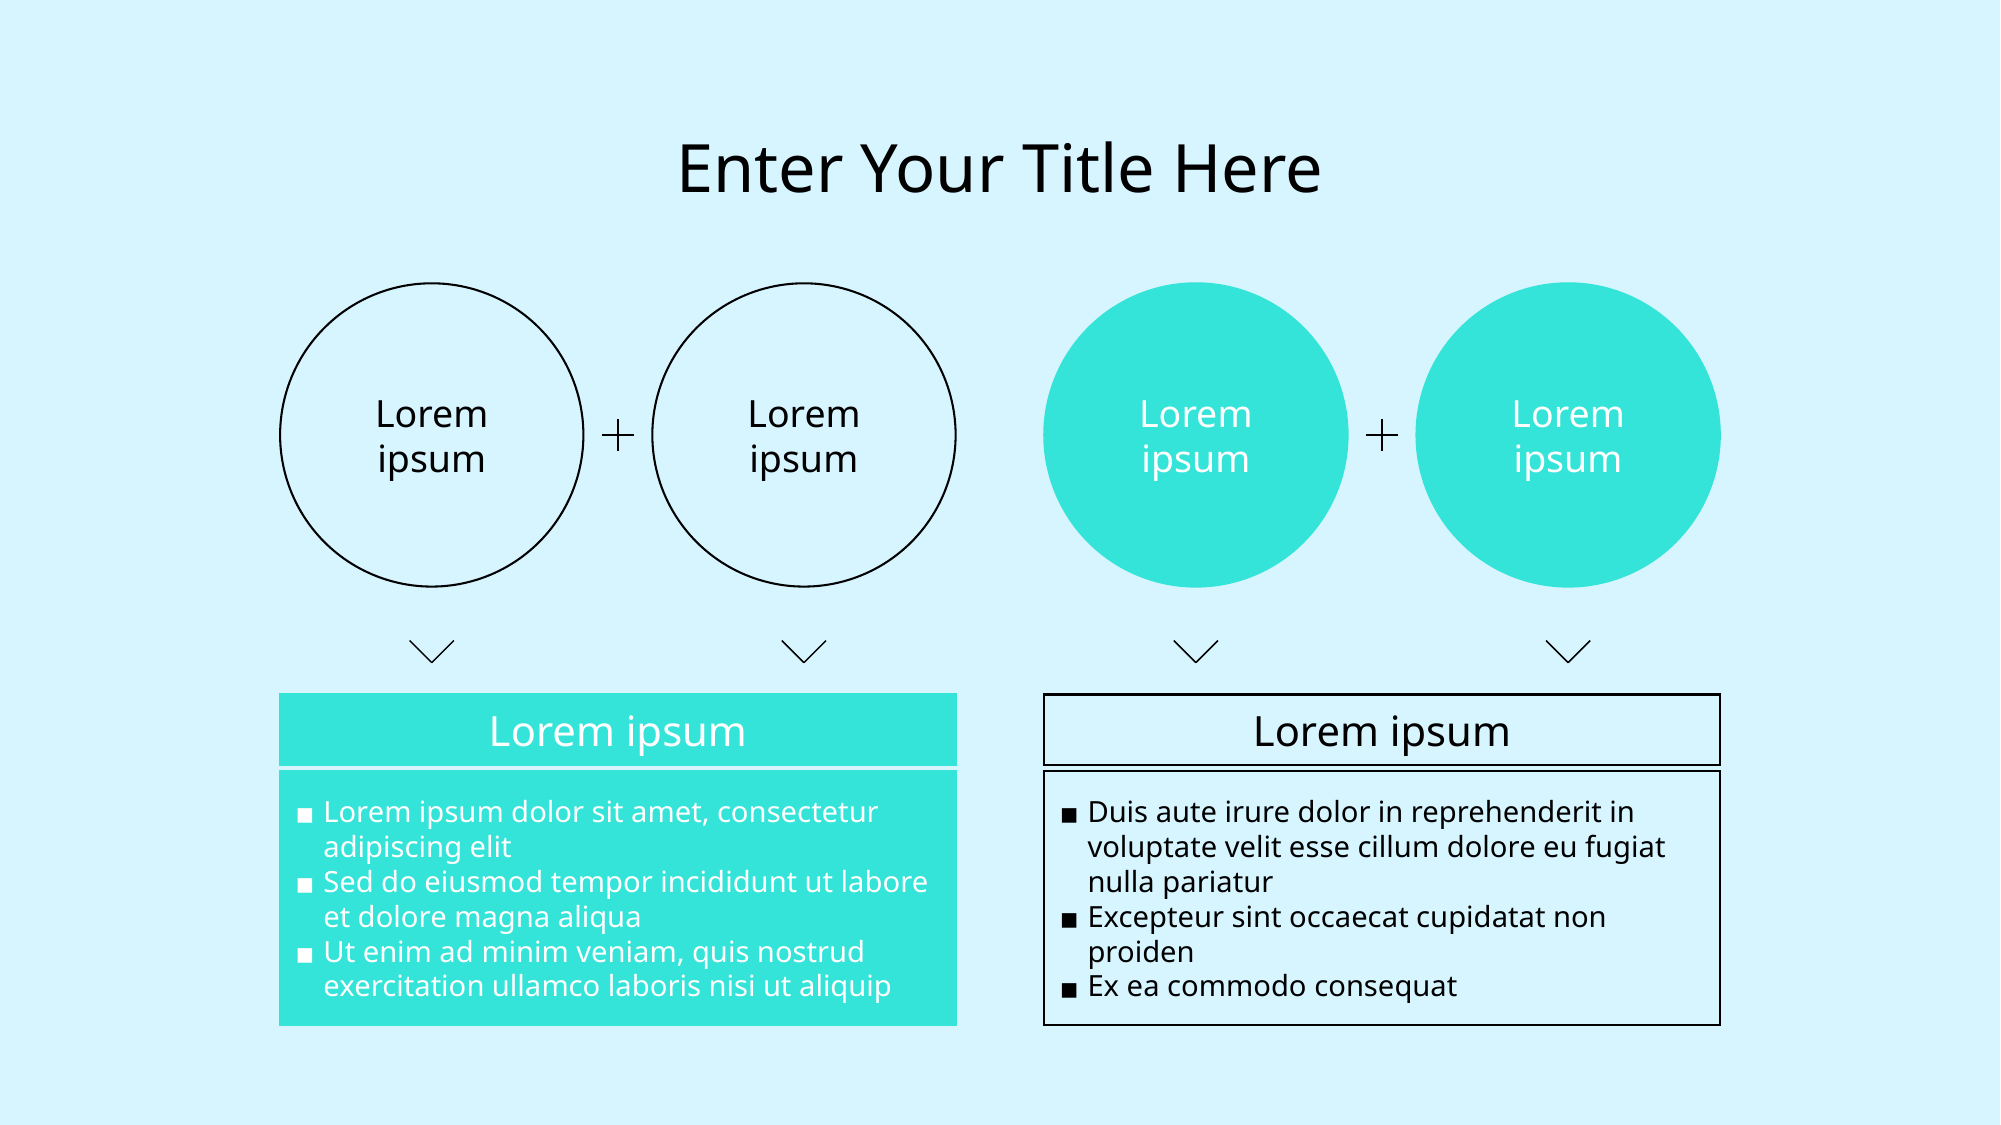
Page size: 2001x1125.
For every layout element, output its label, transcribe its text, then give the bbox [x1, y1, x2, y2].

text_box Lorem ipsum dolor sit amet, consectetur adipiscing elit Sed do eiusmod tempor incididunt ut labore et dolore magna aliqua Ut enim ad minim veniam, quis nostrud exercitation ullamco laboris nisi ut aliquip [280, 770, 956, 1025]
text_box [415, 624, 448, 657]
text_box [1180, 624, 1212, 657]
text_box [601, 418, 634, 451]
text_box Lorem ipsum [280, 283, 584, 587]
text_box Lorem ipsum [1044, 283, 1348, 587]
text_box Duis aute irure dolor in reprehenderit in voluptate velit esse cillum dolore eu fugiat nulla pariatur Excepteur sint occaecat cupidatat non proiden Ex ea commodo consequat [1044, 770, 1720, 1025]
text_box Enter Your Title Here [439, 117, 1561, 213]
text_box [1552, 624, 1585, 657]
text_box Lorem ipsum [1044, 694, 1720, 766]
text_box Lorem ipsum [652, 283, 956, 587]
text_box Lorem ipsum [1416, 283, 1720, 587]
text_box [1366, 418, 1399, 451]
text_box Lorem ipsum [280, 694, 956, 766]
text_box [788, 624, 820, 657]
